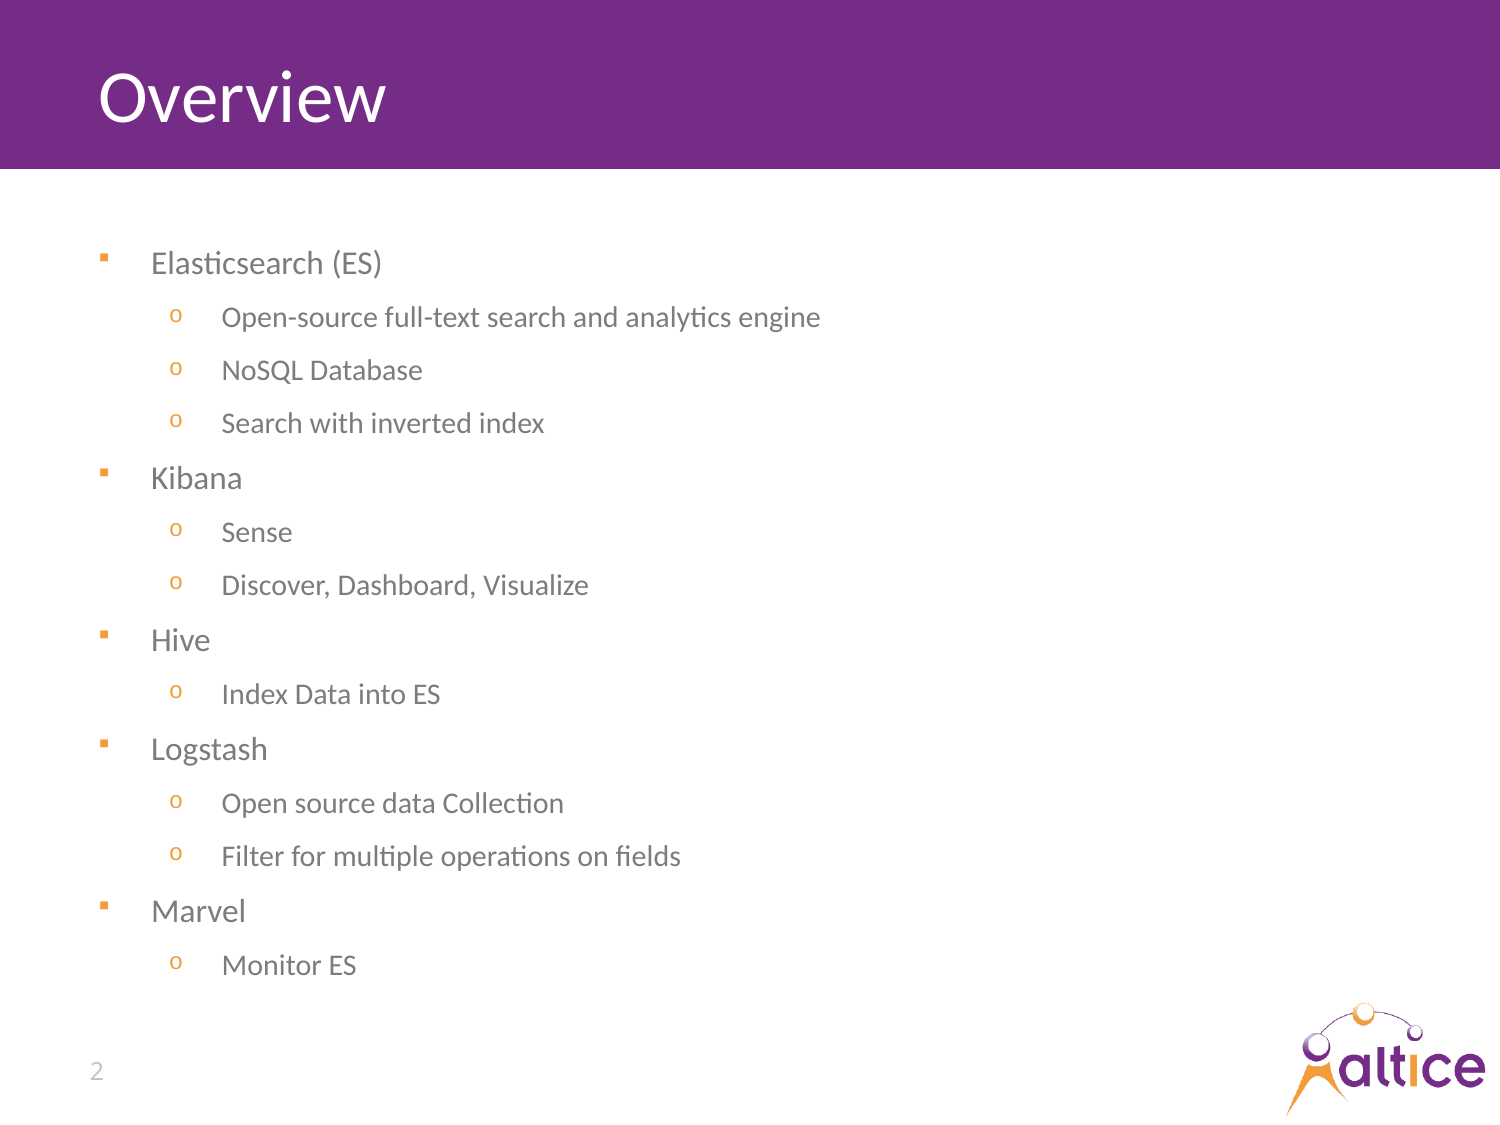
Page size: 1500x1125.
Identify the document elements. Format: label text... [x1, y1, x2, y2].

title Overview [83, 39, 1141, 194]
list Elasticsearch (ES) Open-source full-text search and analytics engine NoSQL Database Search with inverted index Kibana Sense Discover, Dashboard, Visualize Hive Index Data into ES Logstash Open source data Collection Filter for multiple operations on fields Marvel Monitor ES [83, 233, 1398, 995]
picture [1281, 982, 1500, 1125]
slide_number 2 [47, 1042, 119, 1103]
